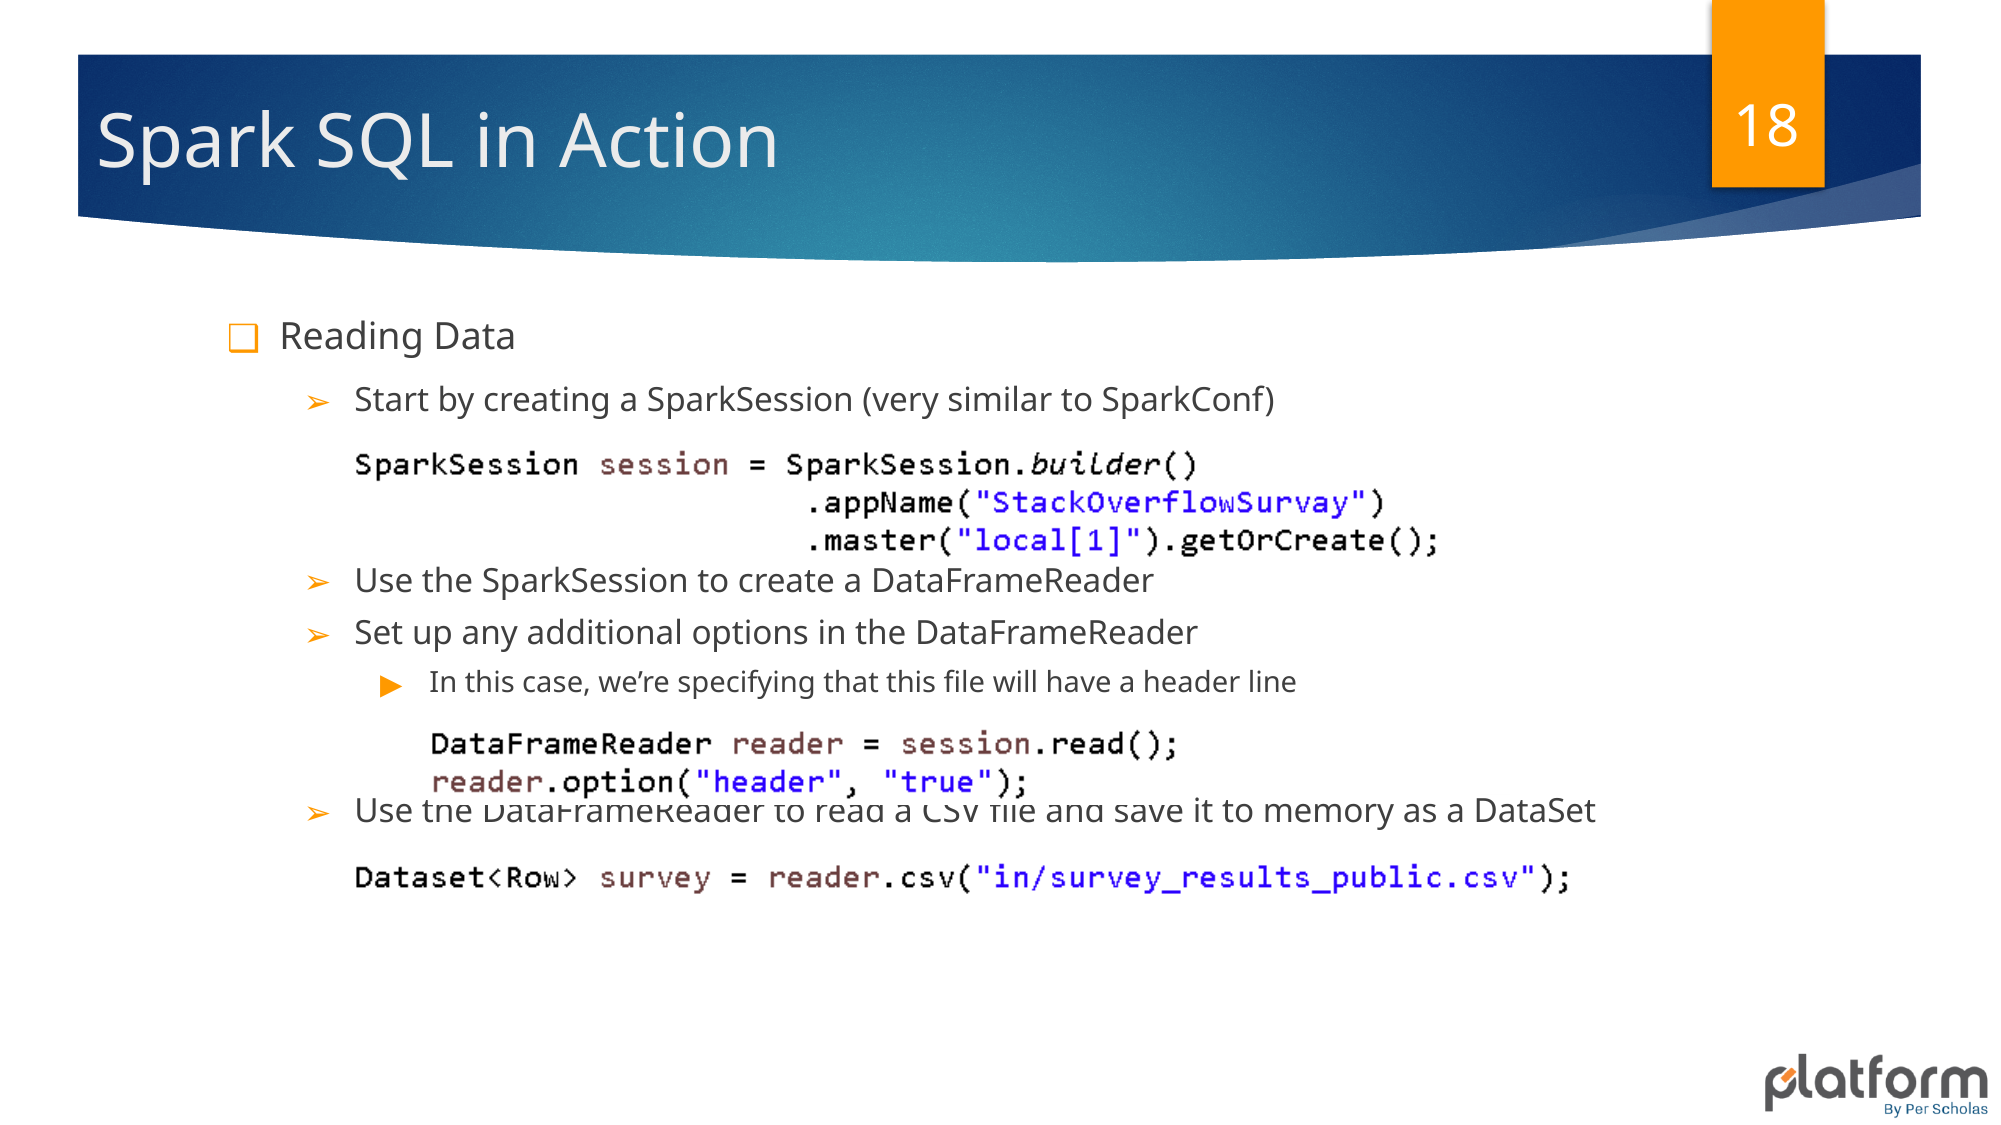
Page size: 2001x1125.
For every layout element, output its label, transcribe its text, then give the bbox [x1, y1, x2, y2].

picture [79, 55, 1920, 262]
slide_number 18 [1698, 48, 1836, 175]
picture [1754, 1044, 1996, 1125]
title Spark SQL in Action [81, 79, 1519, 196]
list Reading Data Start by creating a SparkSession (very similar to SparkConf) Use the SparkSession to create a DataFrameReader Set up any additional options in the DataFrameReader In this case, we’re specifying that this file will have a header line Use the DataFrameReader to read a CSV file and save it to memory as a DataSet [189, 297, 1699, 988]
slide_number 30 [1546, 210, 1769, 248]
picture [352, 448, 1441, 560]
picture [428, 724, 1191, 805]
picture [352, 860, 1575, 898]
